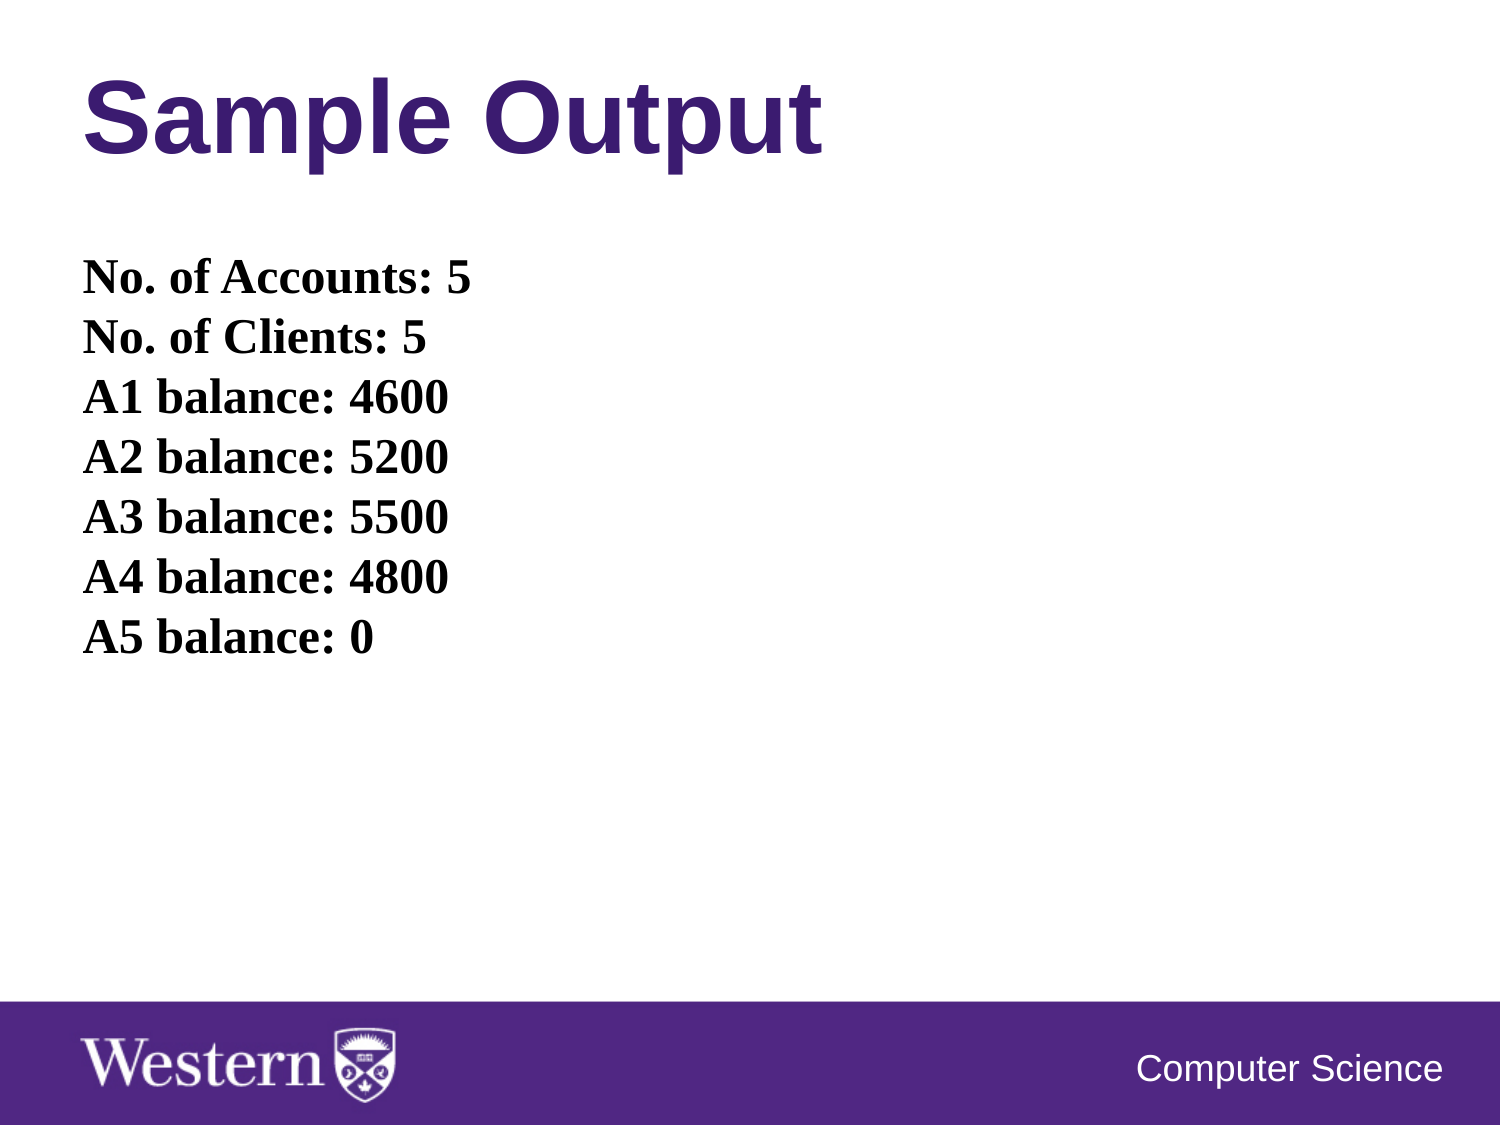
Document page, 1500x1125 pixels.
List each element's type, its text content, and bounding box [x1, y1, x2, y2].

text_box Computer Science [907, 1036, 1459, 1097]
picture [0, 0, 1500, 1125]
text_box Sample Output No. of Accounts: 5 No. of Clients: 5 A1 balance: 4600 A2 balance: 5200 A3 balance: 5500 A4 balance: 4800 A5 balance: 0 [67, 41, 1382, 672]
